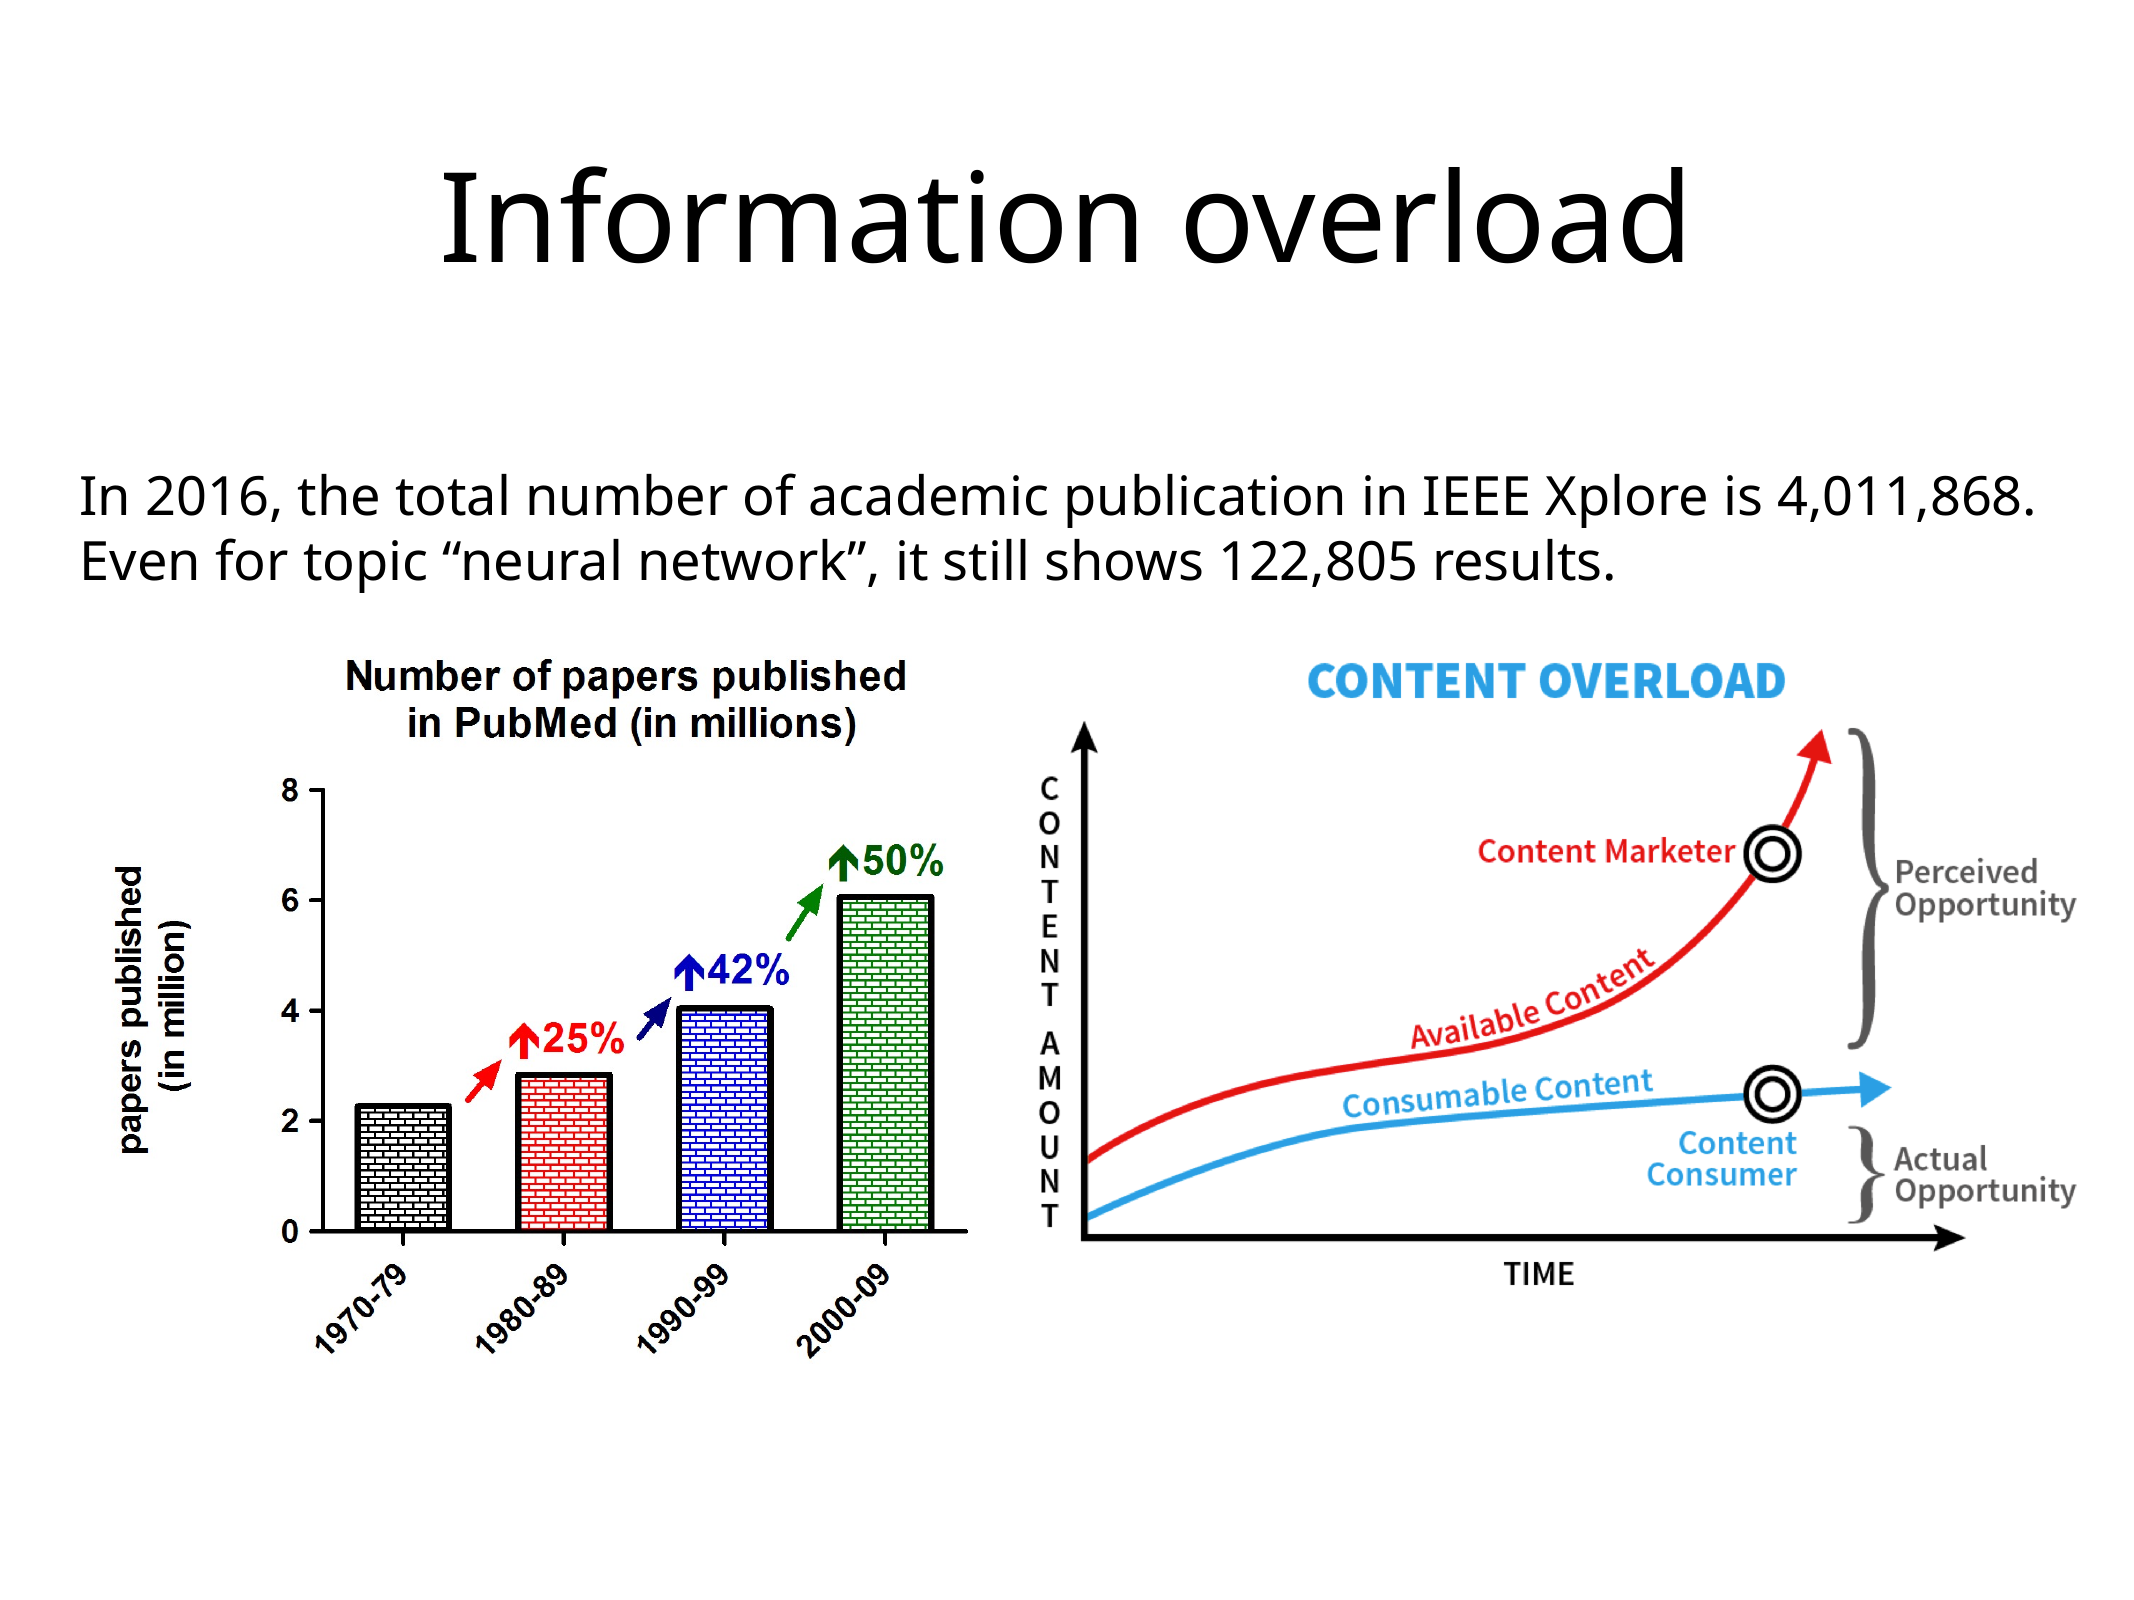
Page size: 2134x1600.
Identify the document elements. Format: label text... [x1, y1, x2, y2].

picture [77, 621, 988, 1384]
picture [1017, 638, 2098, 1312]
text_box In 2016, the total number of academic publication in IEEE Xplore is 4,011,868. Even for topic “neural network”, it still shows 122,805 results. [71, 453, 2063, 600]
text_box Information overload [156, 35, 1978, 390]
